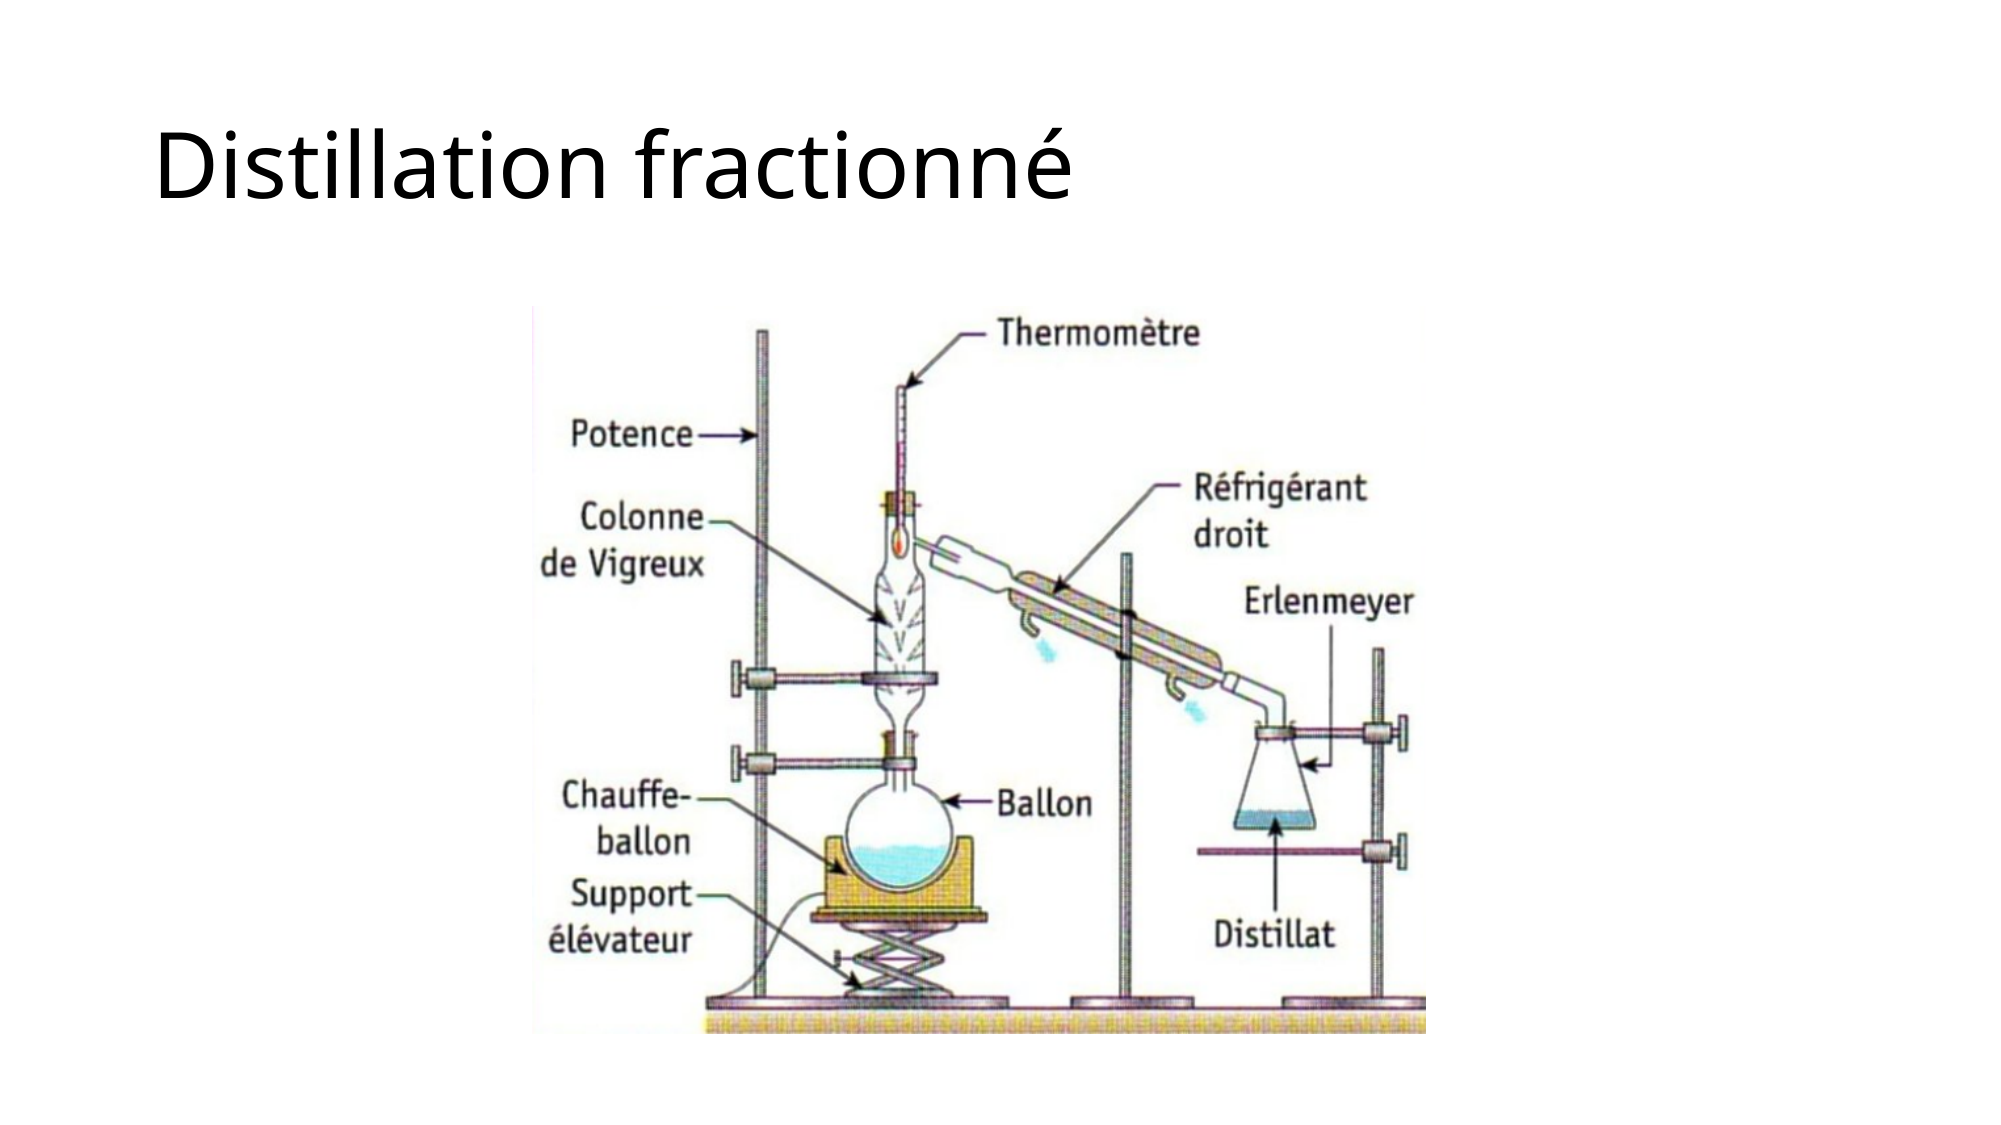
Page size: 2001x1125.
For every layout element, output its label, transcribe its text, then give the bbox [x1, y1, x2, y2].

picture [532, 306, 1426, 1034]
title Distillation fractionné [137, 59, 1863, 278]
